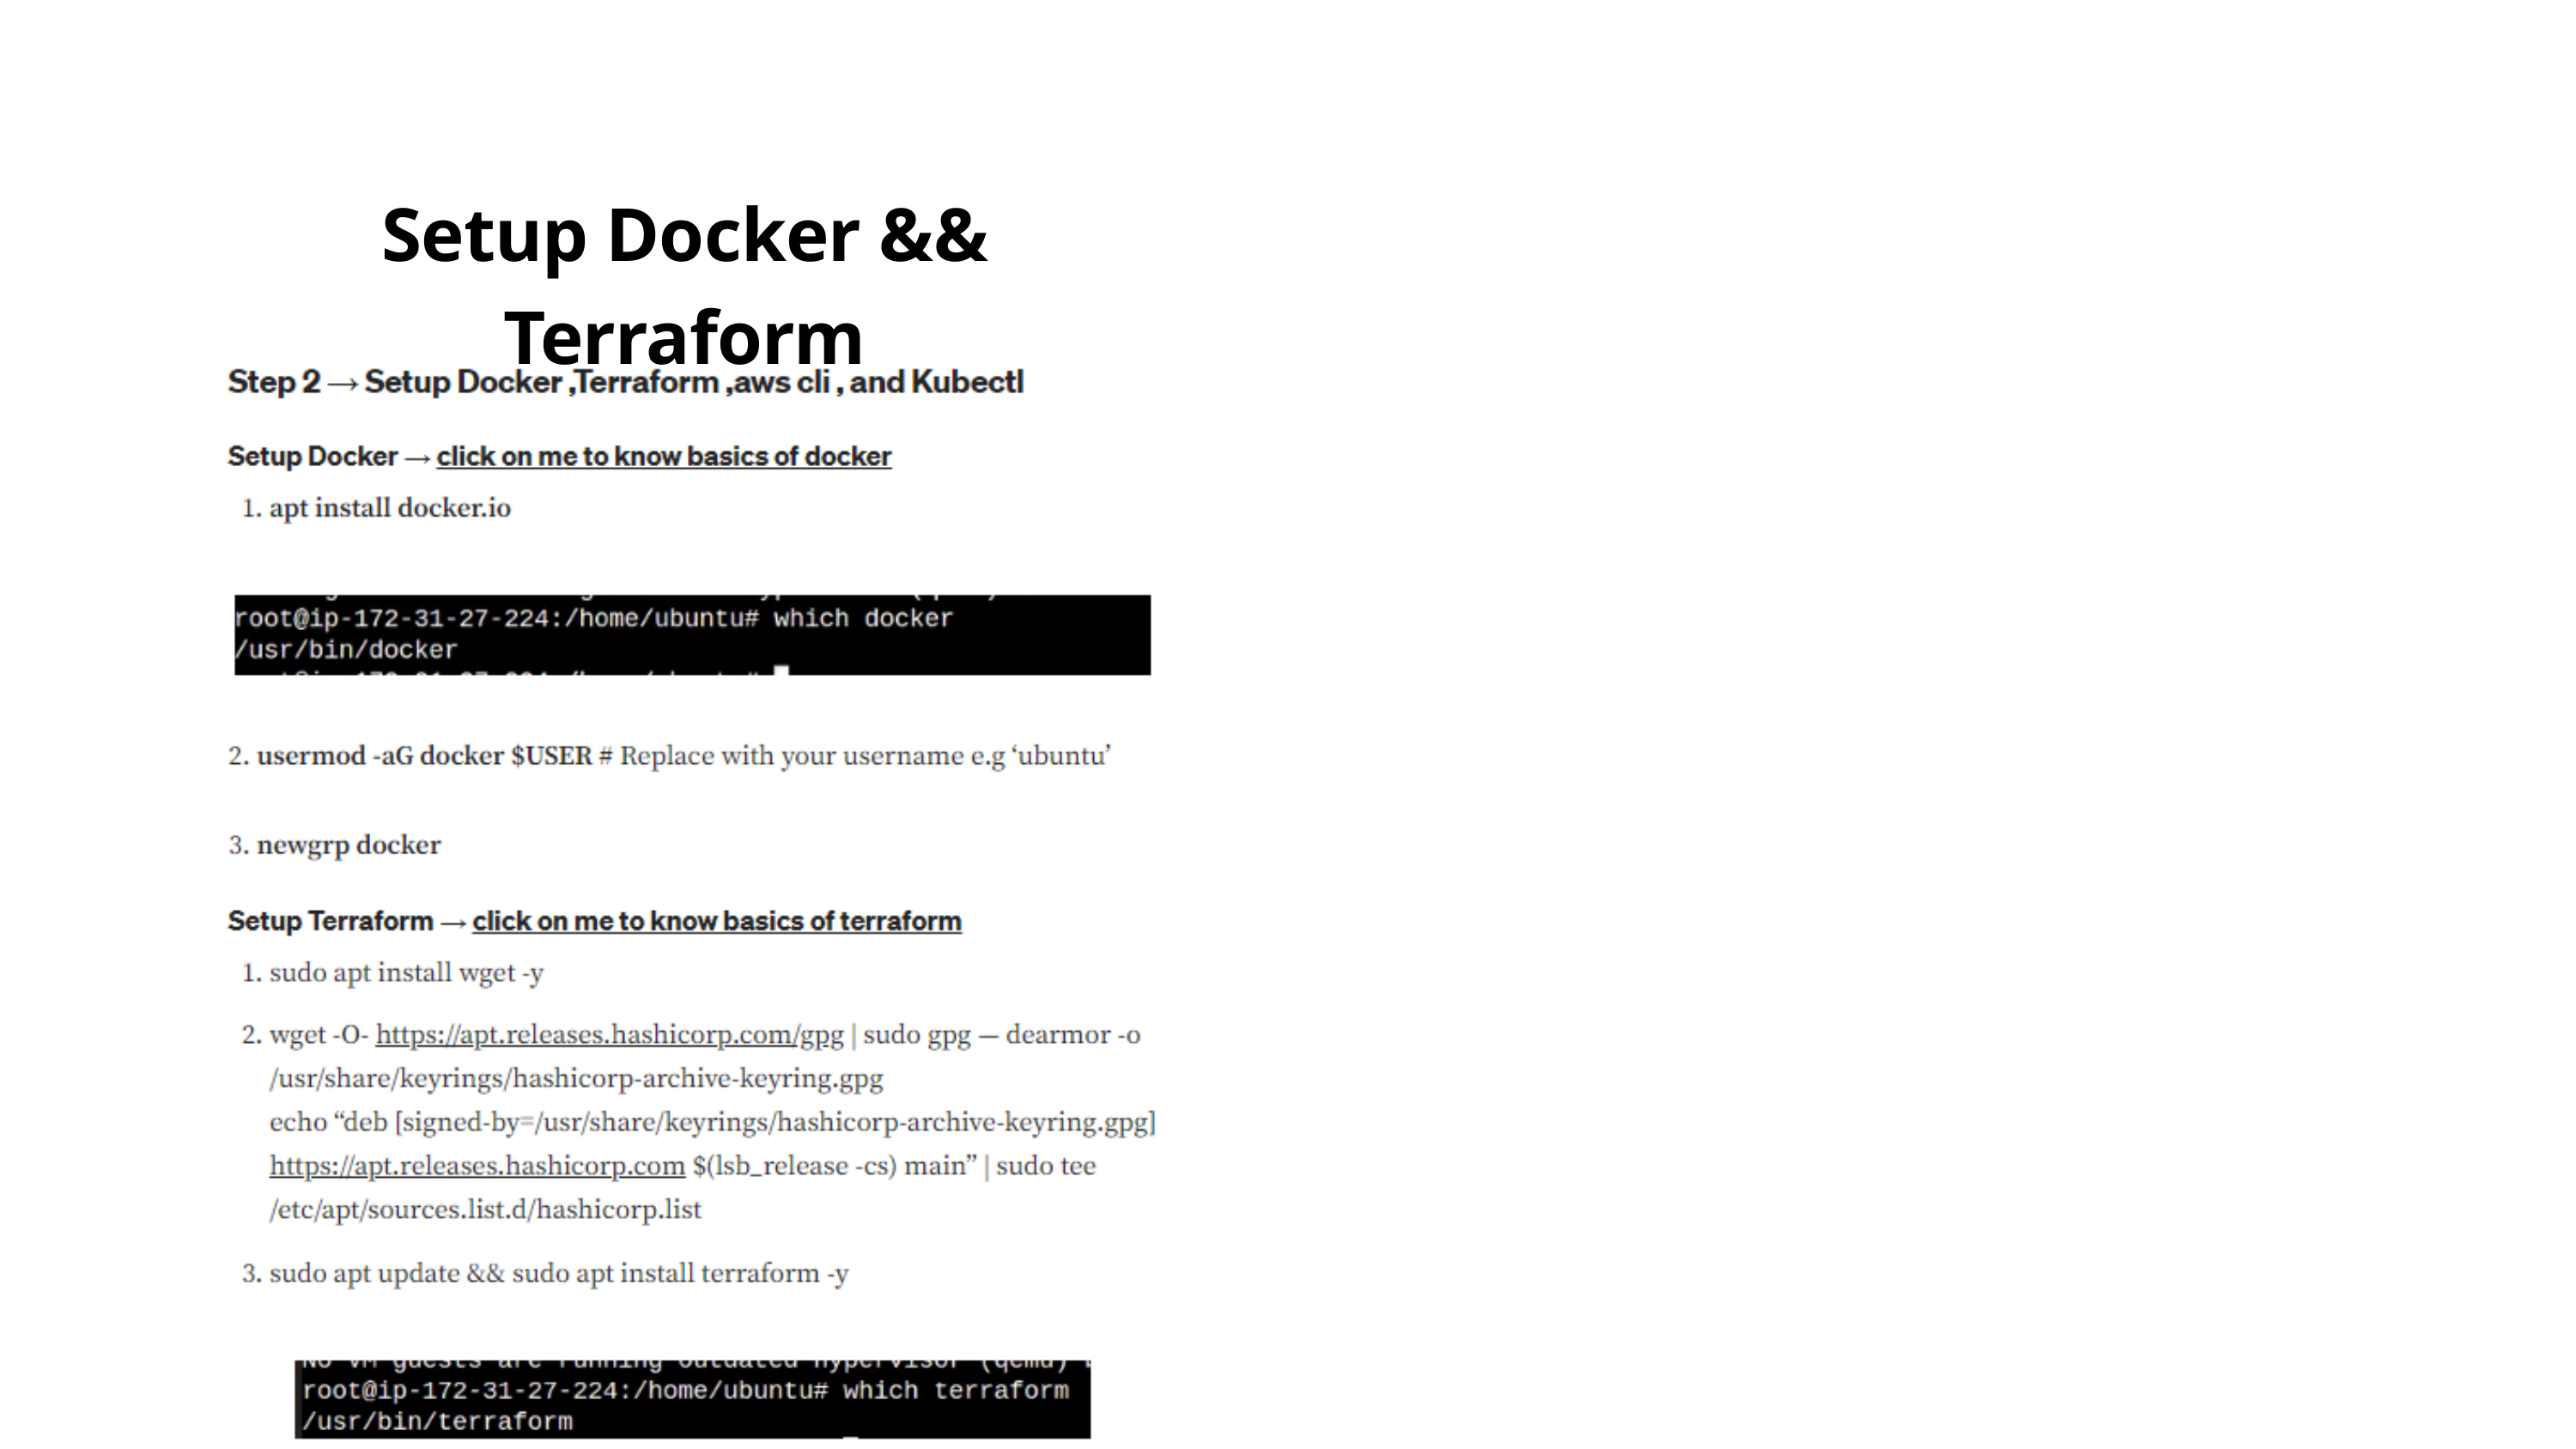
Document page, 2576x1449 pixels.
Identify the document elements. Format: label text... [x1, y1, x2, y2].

text_box [204, 348, 1288, 1445]
text_box Setup Docker && Terraform [204, 173, 1166, 379]
